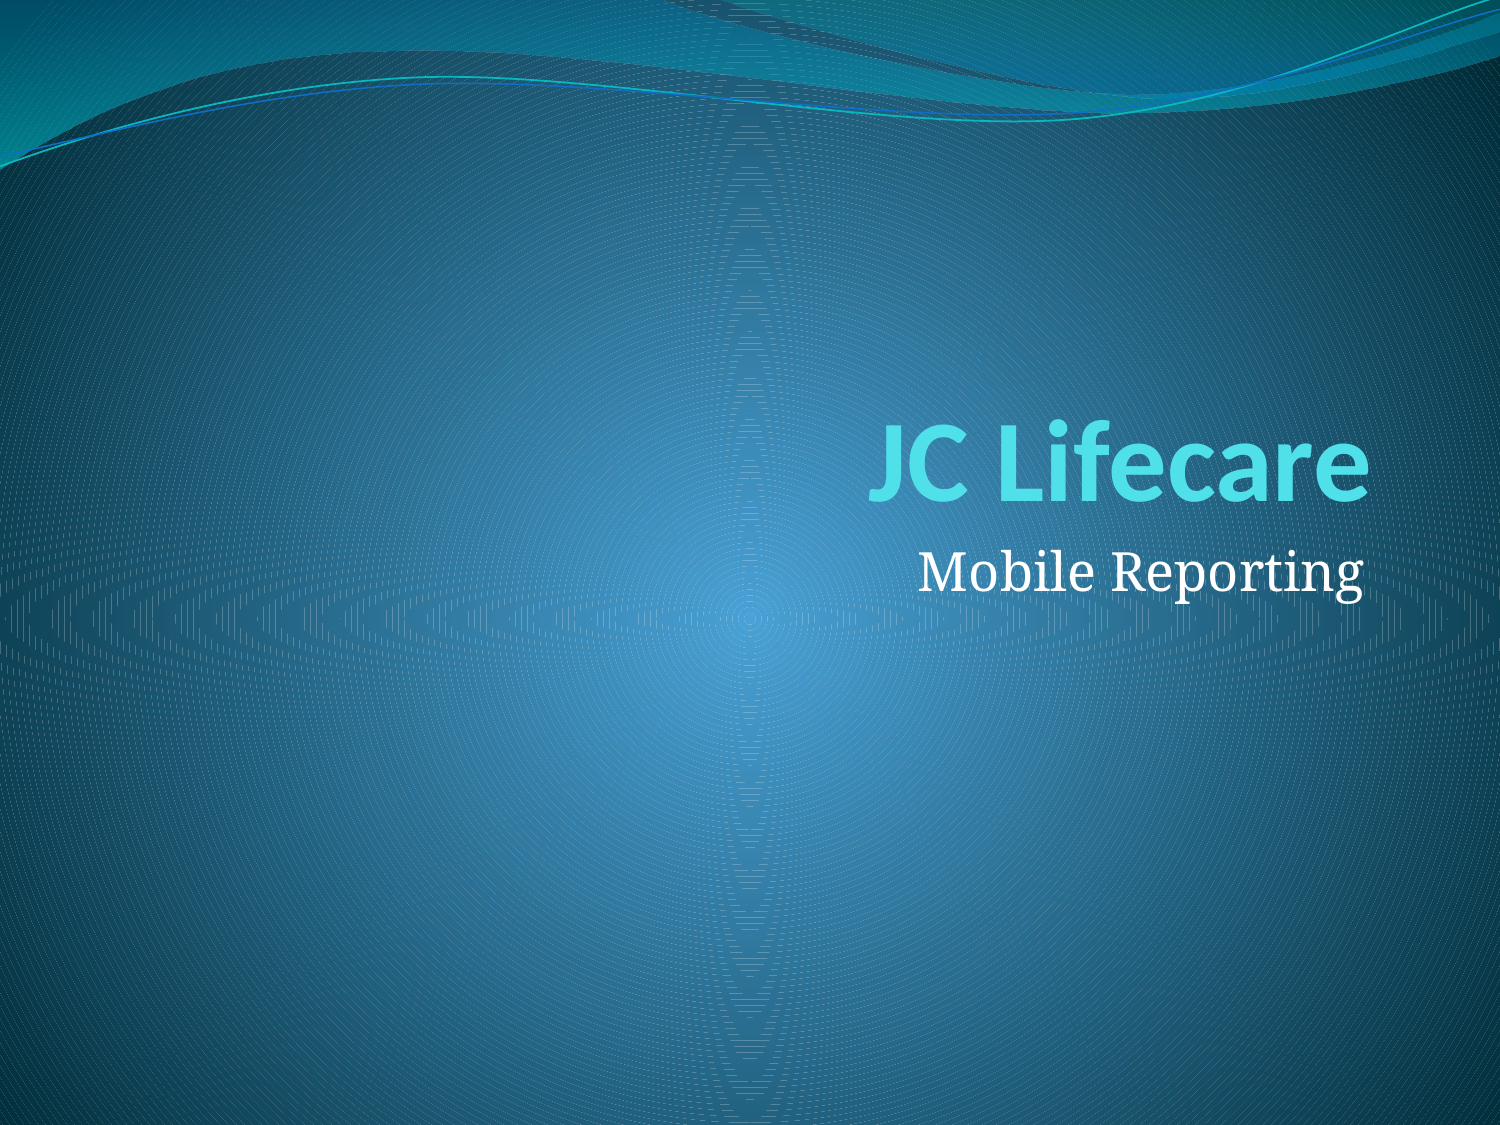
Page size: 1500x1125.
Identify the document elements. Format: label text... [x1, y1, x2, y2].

subtitle Mobile Reporting [87, 529, 1376, 818]
title JC Lifecare [87, 224, 1376, 525]
